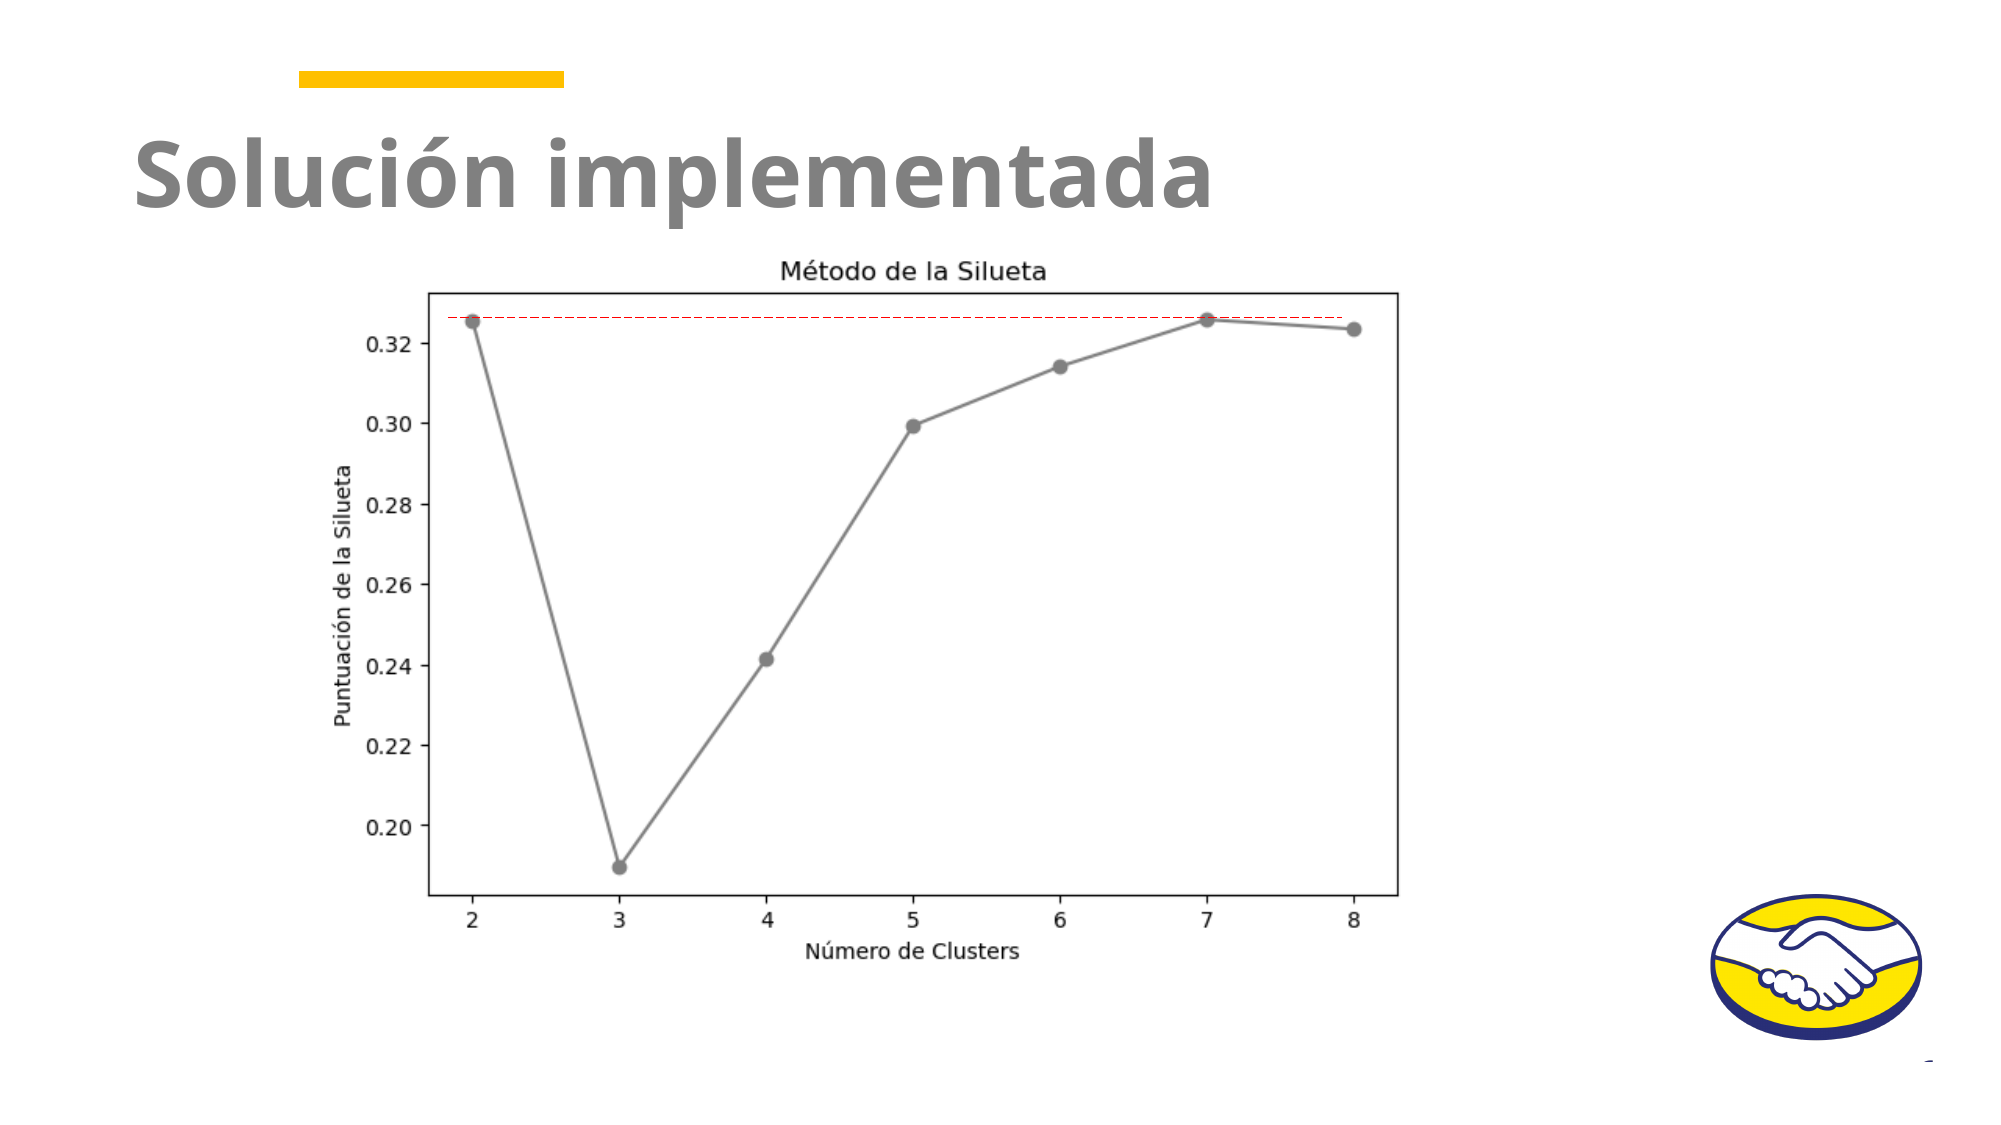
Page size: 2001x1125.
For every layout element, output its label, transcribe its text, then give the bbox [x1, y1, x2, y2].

text_box Solución implementada [118, 108, 1639, 234]
picture [1649, 894, 1982, 1062]
picture [319, 246, 1413, 978]
text_box [299, 71, 564, 88]
